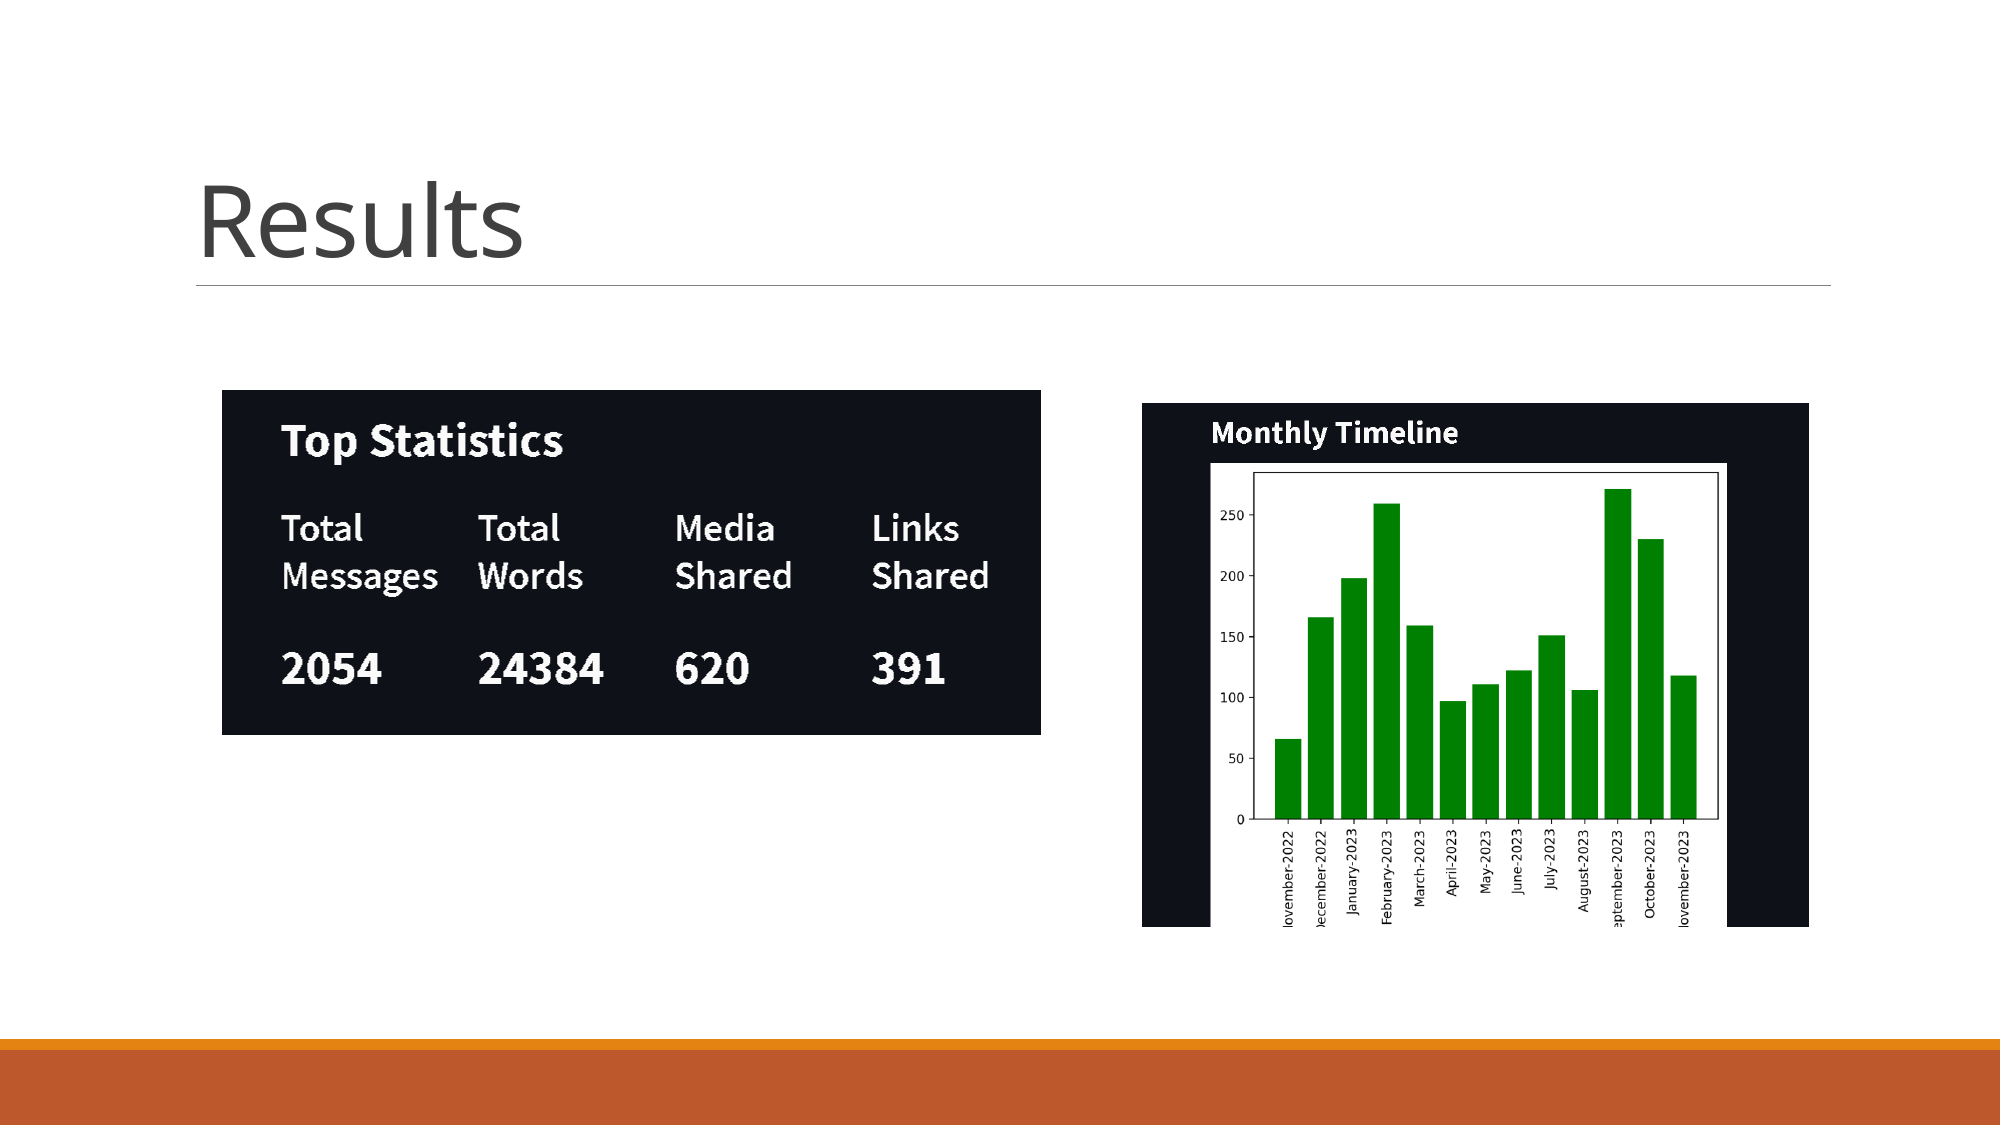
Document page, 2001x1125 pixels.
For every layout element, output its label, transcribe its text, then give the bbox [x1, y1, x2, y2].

picture [1141, 403, 1810, 927]
title Results [180, 47, 1830, 285]
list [221, 390, 1041, 735]
